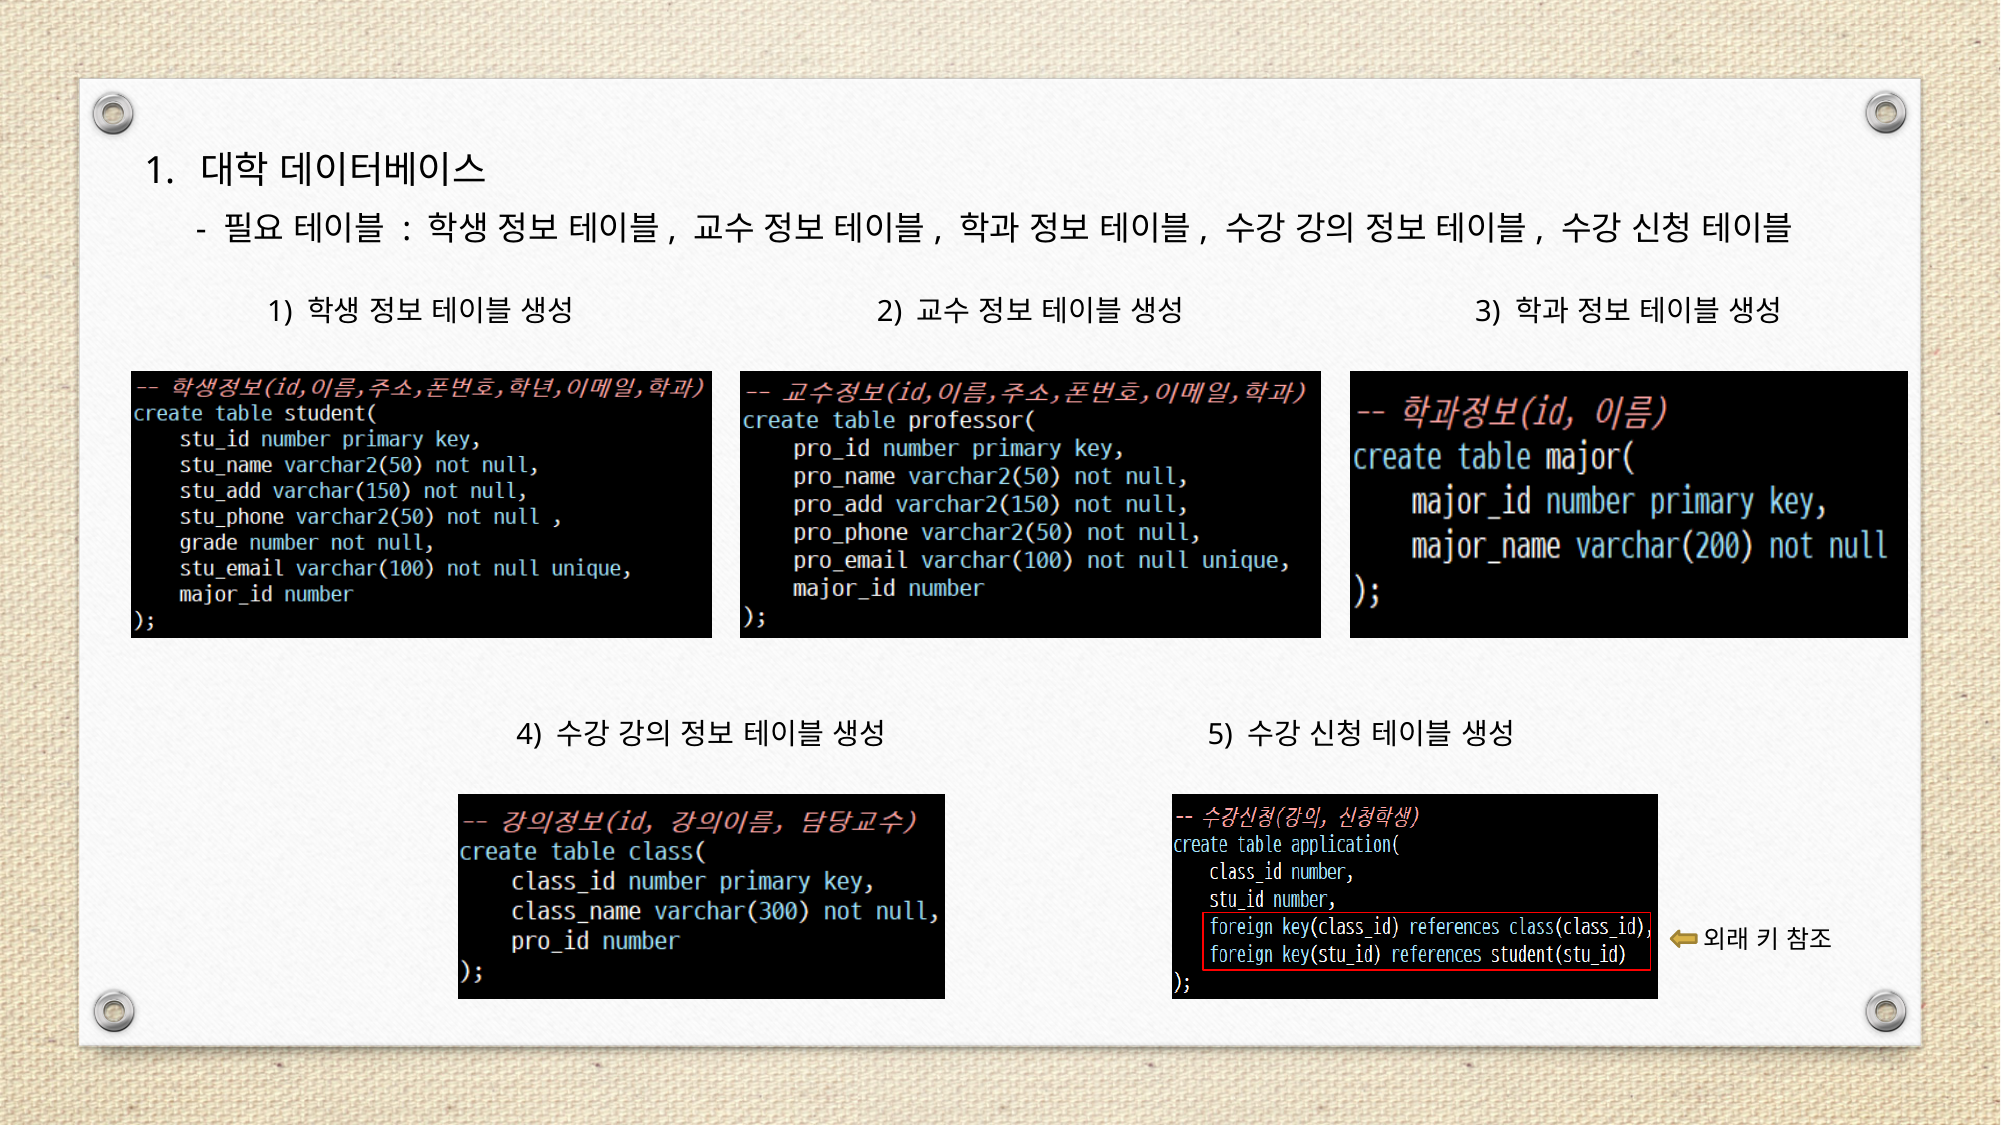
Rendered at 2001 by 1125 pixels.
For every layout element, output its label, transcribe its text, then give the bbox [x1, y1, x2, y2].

text_box 3) 학과 정보 테이블 생성 [1460, 285, 1798, 335]
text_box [1171, 793, 1658, 1000]
picture [0, 0, 2001, 1125]
text_box 대학 데이터베이스 [129, 139, 503, 199]
text_box 5) 수강 신청 테이블 생성 [1192, 708, 1531, 759]
text_box 1) 학생 정보 테이블 생성 [252, 285, 590, 335]
text_box 외래 키 참조 [1689, 916, 1871, 961]
text_box 2) 교수 정보 테이블 생성 [862, 285, 1200, 335]
text_box [1669, 929, 1698, 948]
text_box - 필요 테이블 : 학생 정보 테이블, 교수 정보 테이블, 학과 정보 테이블, 수강 강의 정보 테이블, 수강 신청 테이블 [181, 199, 1818, 255]
text_box 4) 수강 강의 정보 테이블 생성 [501, 708, 902, 759]
